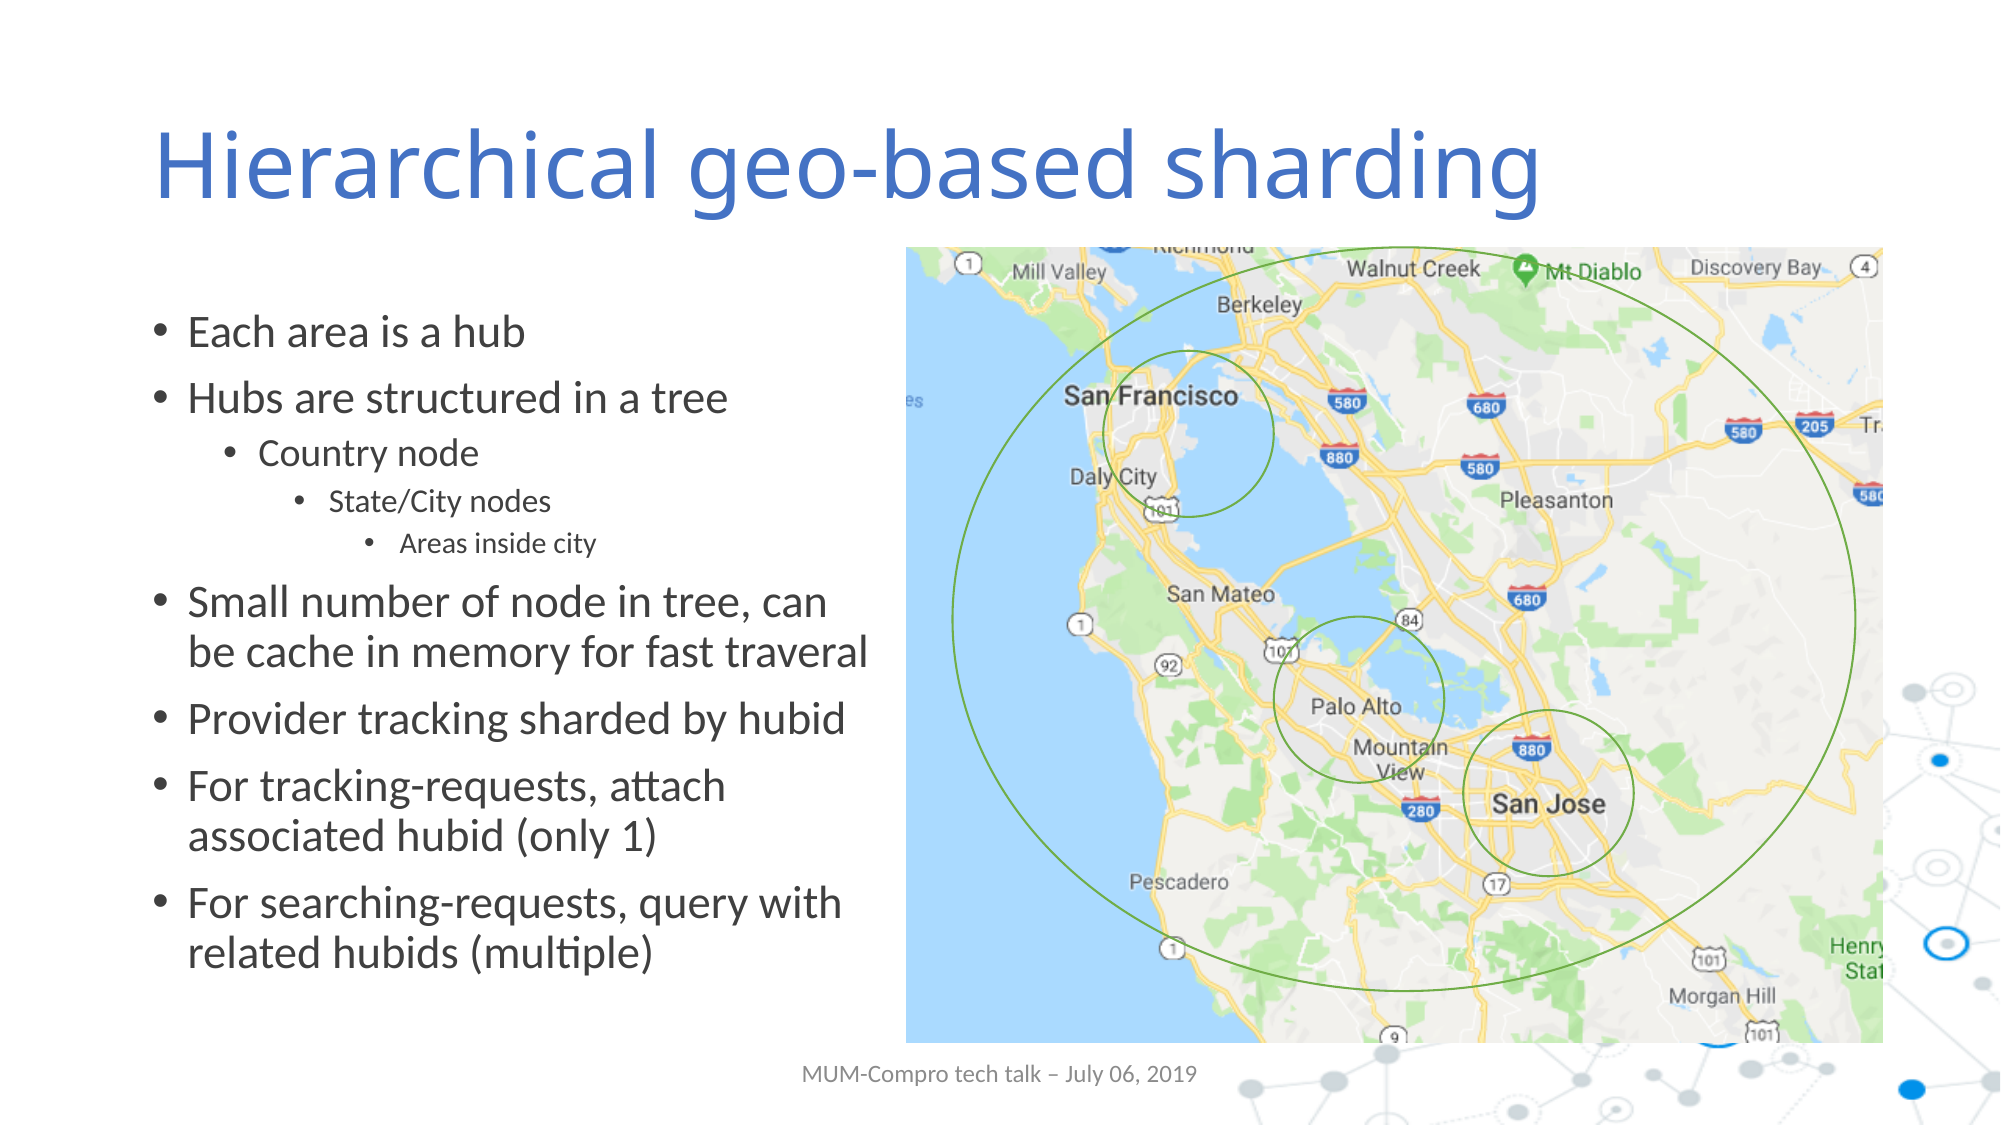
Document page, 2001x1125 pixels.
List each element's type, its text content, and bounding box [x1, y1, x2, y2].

title Hierarchical geo-based sharding [137, 59, 1863, 278]
list Each area is a hub Hubs are structured in a tree Country node State/City nodes Areas inside city Small number of node in tree, can be cache in memory for fast traveral Provider tracking sharded by hubid For tracking-requests, attach associated hubid (only 1) For searching-requests, query with related hubids (multiple) [137, 299, 888, 1014]
picture [0, 0, 2001, 1125]
footer MUM-Compro tech talk – July 06, 2019 [662, 1042, 1338, 1103]
